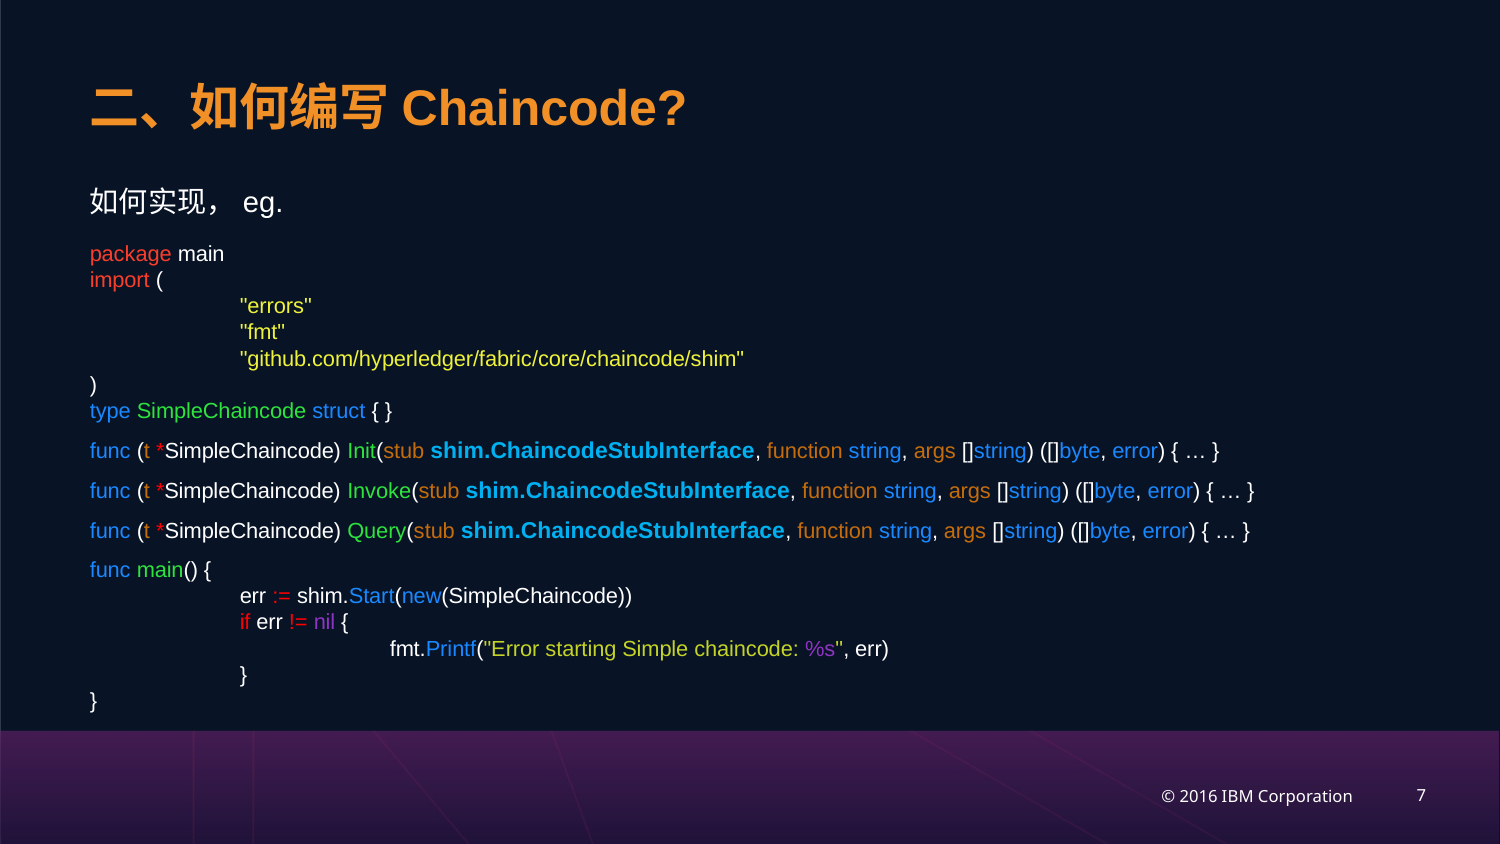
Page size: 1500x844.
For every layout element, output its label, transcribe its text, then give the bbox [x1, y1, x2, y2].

list 如何实现，eg. package main import ( "errors" "fmt" "github.com/hyperledger/fabric/core/chaincode/shim" ) type SimpleChaincode struct { } func (t *SimpleChaincode) Init(stub shim.ChaincodeStubInterface, function string, args []string) ([]byte, error) { … } func (t *SimpleChaincode) Invoke(stub shim.ChaincodeStubInterface, function string, args []string) ([]byte, error) { … } func (t *SimpleChaincode) Query(stub shim.ChaincodeStubInterface, function string, args []string) ([]byte, error) { … } func main() { err := shim.Start(new(SimpleChaincode)) if err != nil { fmt.Printf("Error starting Simple chaincode: %s", err) } } [75, 176, 1449, 728]
picture [0, 0, 1500, 844]
title 二、如何编写Chaincode? [75, 75, 1058, 144]
